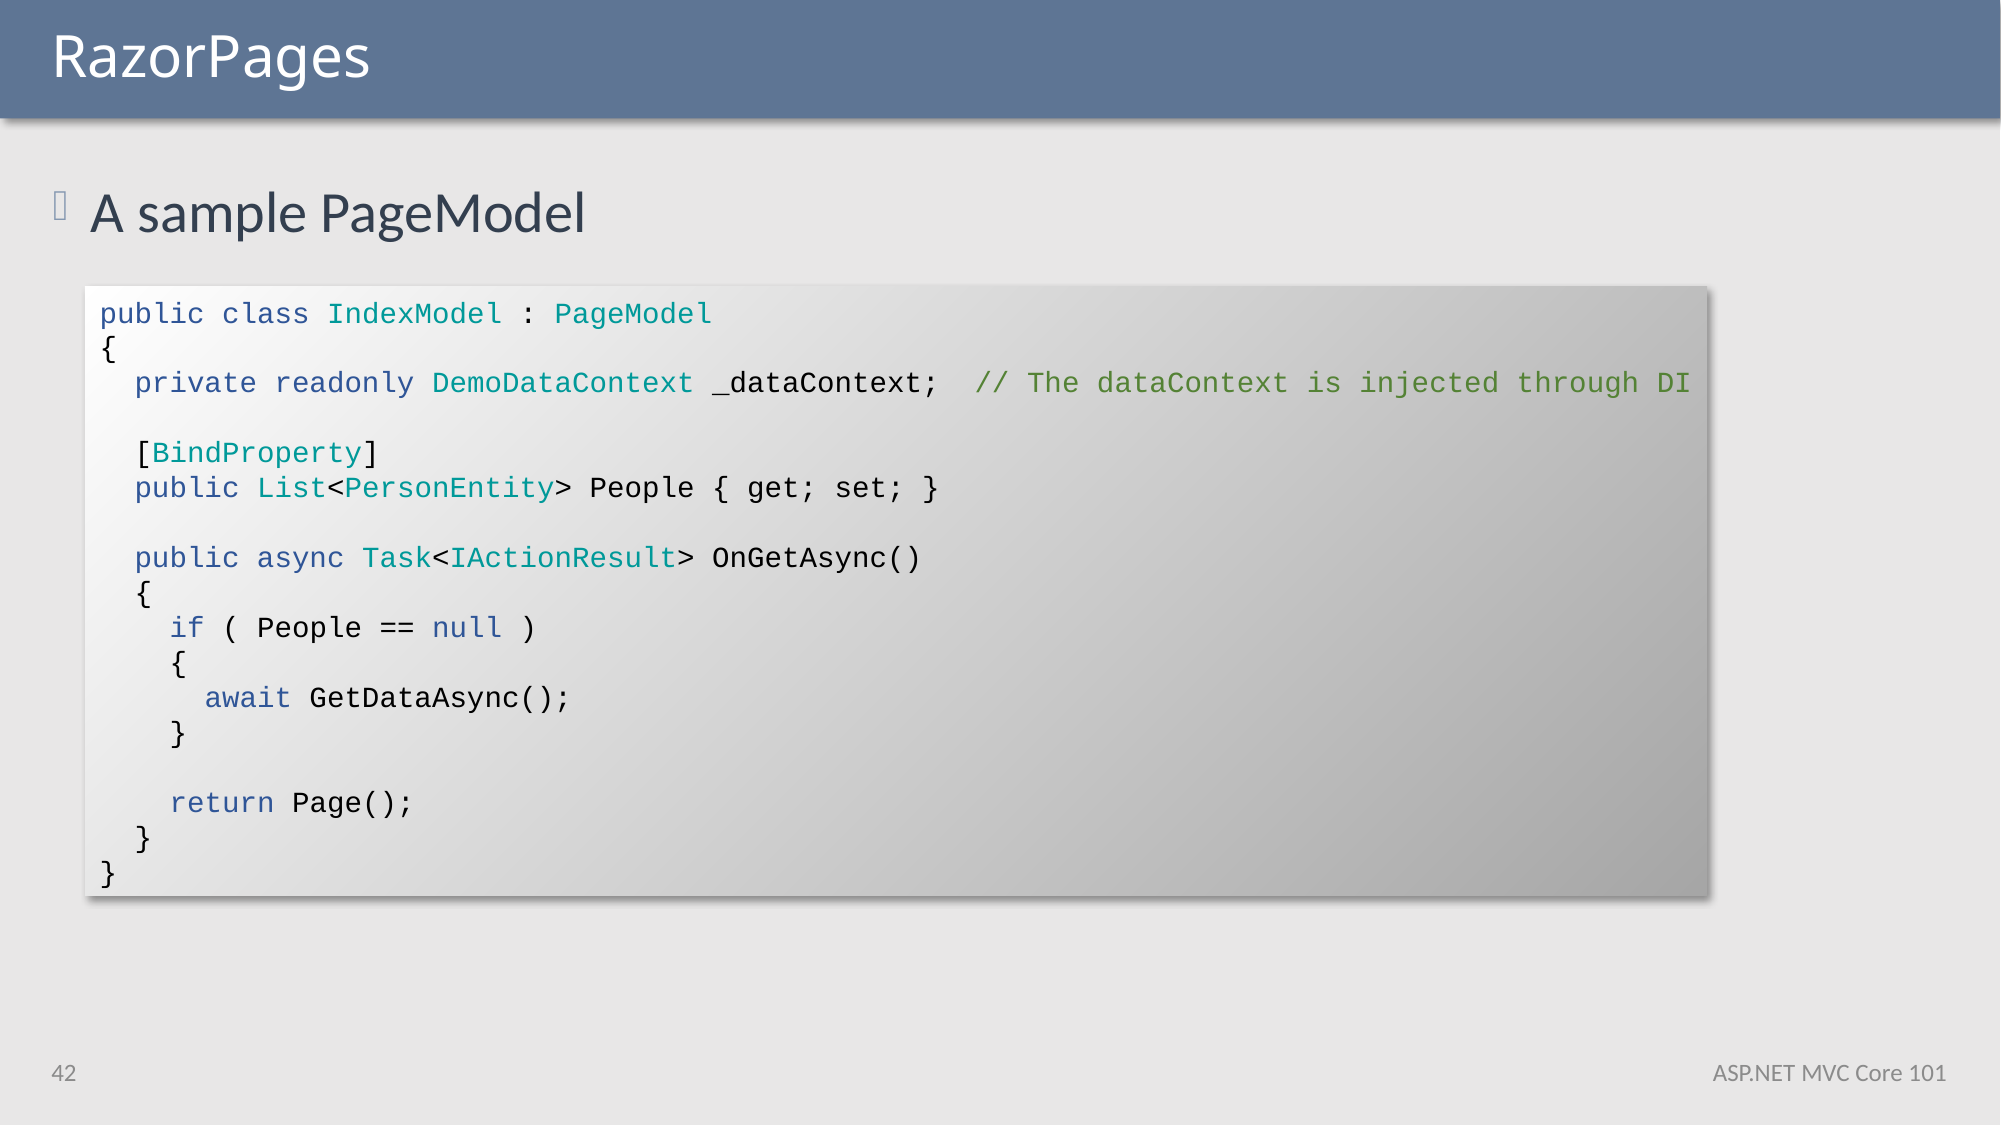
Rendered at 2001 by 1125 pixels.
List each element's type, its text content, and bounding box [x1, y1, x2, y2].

list A sample PageModel [37, 174, 1963, 1014]
text_box public class IndexModel : PageModel { private readonly DemoDataContext _dataContext; // The dataContext is injected through DI [BindProperty] public List<PersonEntity> People { get; set; } public async Task<IActionResult> OnGetAsync() { if ( People == null ) { await GetDataAsync(); } return Page(); } } [84, 286, 1708, 896]
footer ASP.NET MVC Core 101 [1224, 1041, 1963, 1102]
title RazorPages [36, 1, 1963, 118]
slide_number 42 [36, 1041, 123, 1102]
